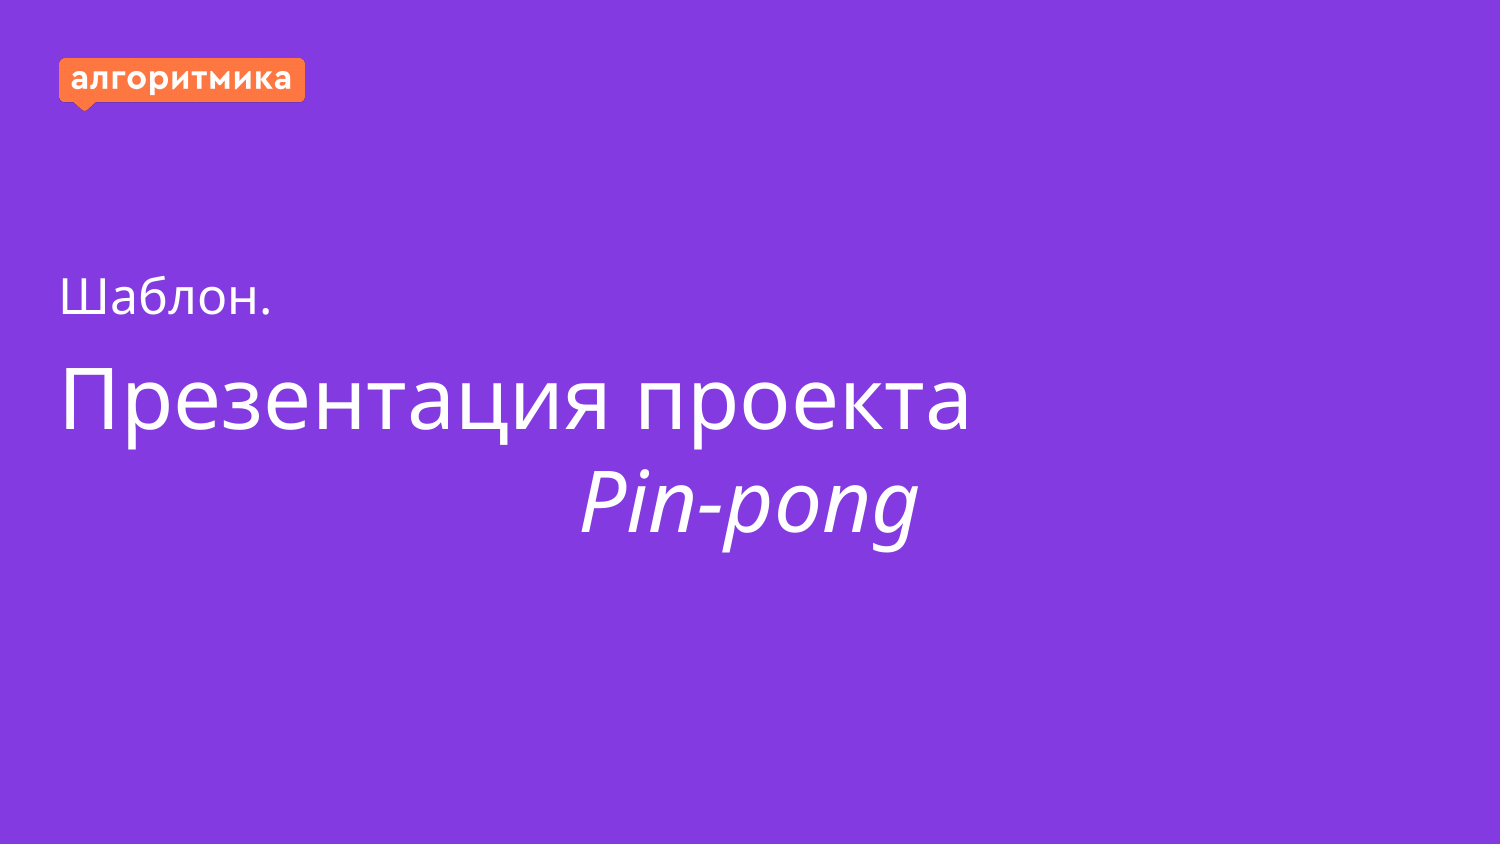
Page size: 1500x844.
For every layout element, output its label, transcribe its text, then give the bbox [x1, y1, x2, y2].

text_box Презентация проекта Pin-pong [58, 344, 1441, 576]
text_box Шаблон. [59, 264, 1338, 344]
picture [58, 58, 305, 112]
